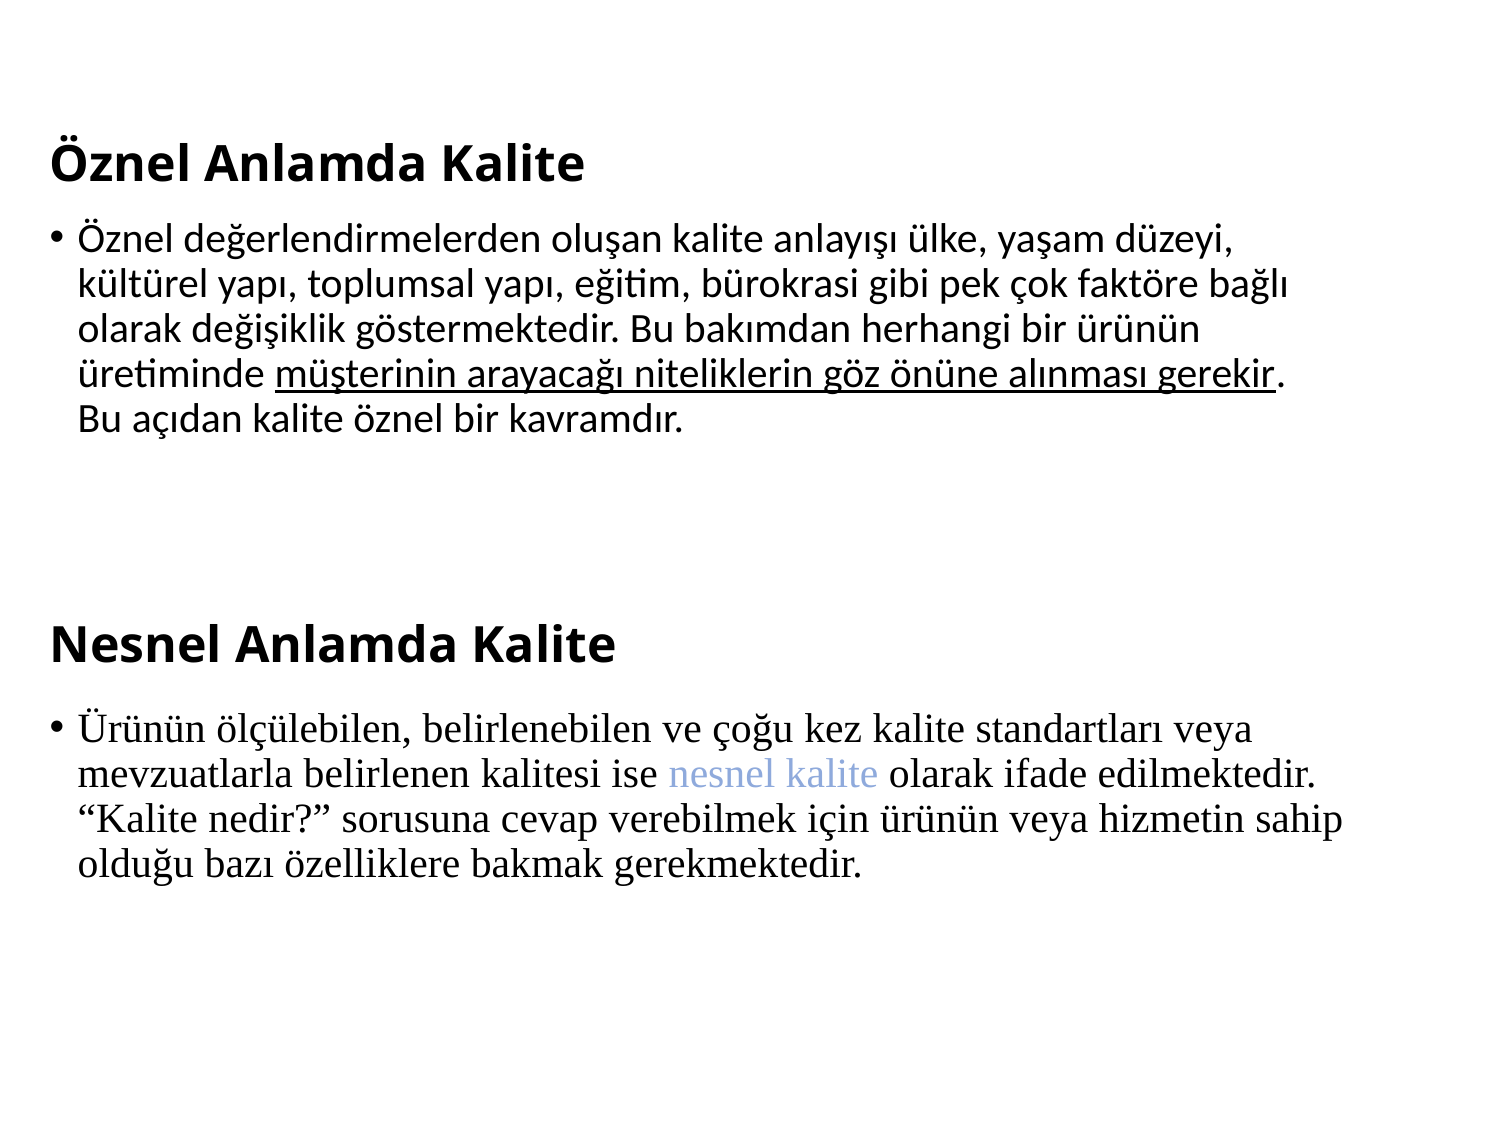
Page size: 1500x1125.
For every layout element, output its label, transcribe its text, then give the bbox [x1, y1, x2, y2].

text_box Nesnel Anlamda Kalite [34, 537, 1329, 699]
title Öznel Anlamda Kalite [34, 56, 1329, 208]
list Öznel değerlendirmelerden oluşan kalite anlayışı ülke, yaşam düzeyi, kültürel yapı, toplumsal yapı, eğitim, bürokrasi gibi pek çok faktöre bağlı olarak değişiklik göstermektedir. Bu bakımdan herhangi bir ürünün üretiminde müşterinin arayacağı niteliklerin göz önüne alınması gerekir. Bu açıdan kalite öznel bir kavramdır. [34, 208, 1329, 461]
text_box Ürünün ölçülebilen, belirlenebilen ve çoğu kez kalite standartları veya mevzuatlarla belirlenen kalitesi ise nesnel kalite olarak ifade edilmektedir. “Kalite nedir?” sorusuna cevap verebilmek için ürünün veya hizmetin sahip olduğu bazı özelliklere bakmak gerekmektedir. [34, 699, 1440, 917]
